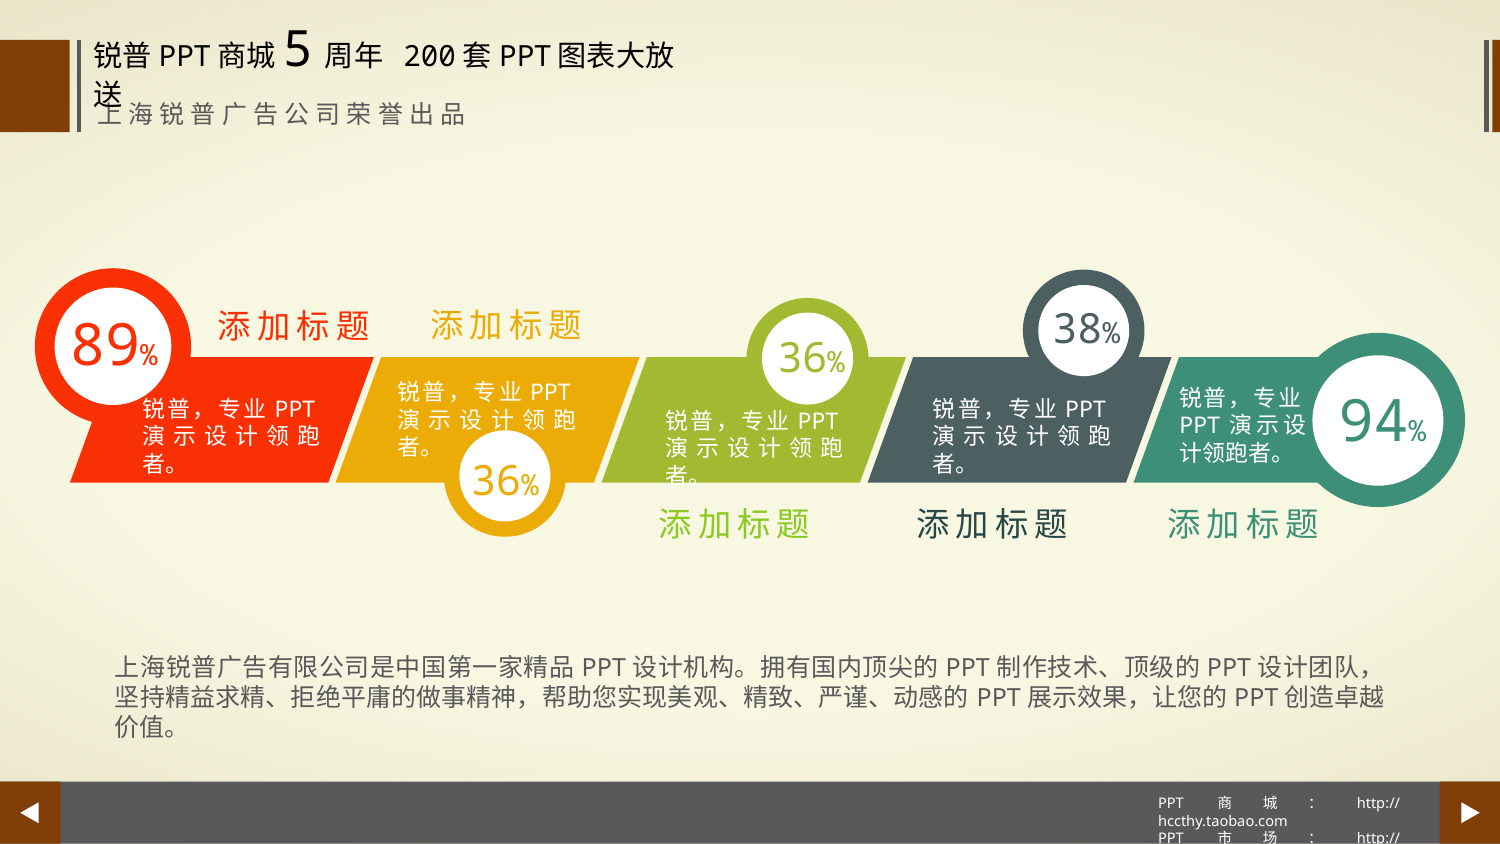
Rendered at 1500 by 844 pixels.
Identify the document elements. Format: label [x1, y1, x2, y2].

text_box [34, 268, 640, 537]
picture [0, 0, 1500, 781]
text_box [202, 297, 385, 353]
text_box [901, 495, 1084, 550]
text_box [415, 296, 598, 352]
text_box [867, 269, 1466, 550]
text_box [601, 297, 906, 550]
text_box [100, 644, 1400, 749]
